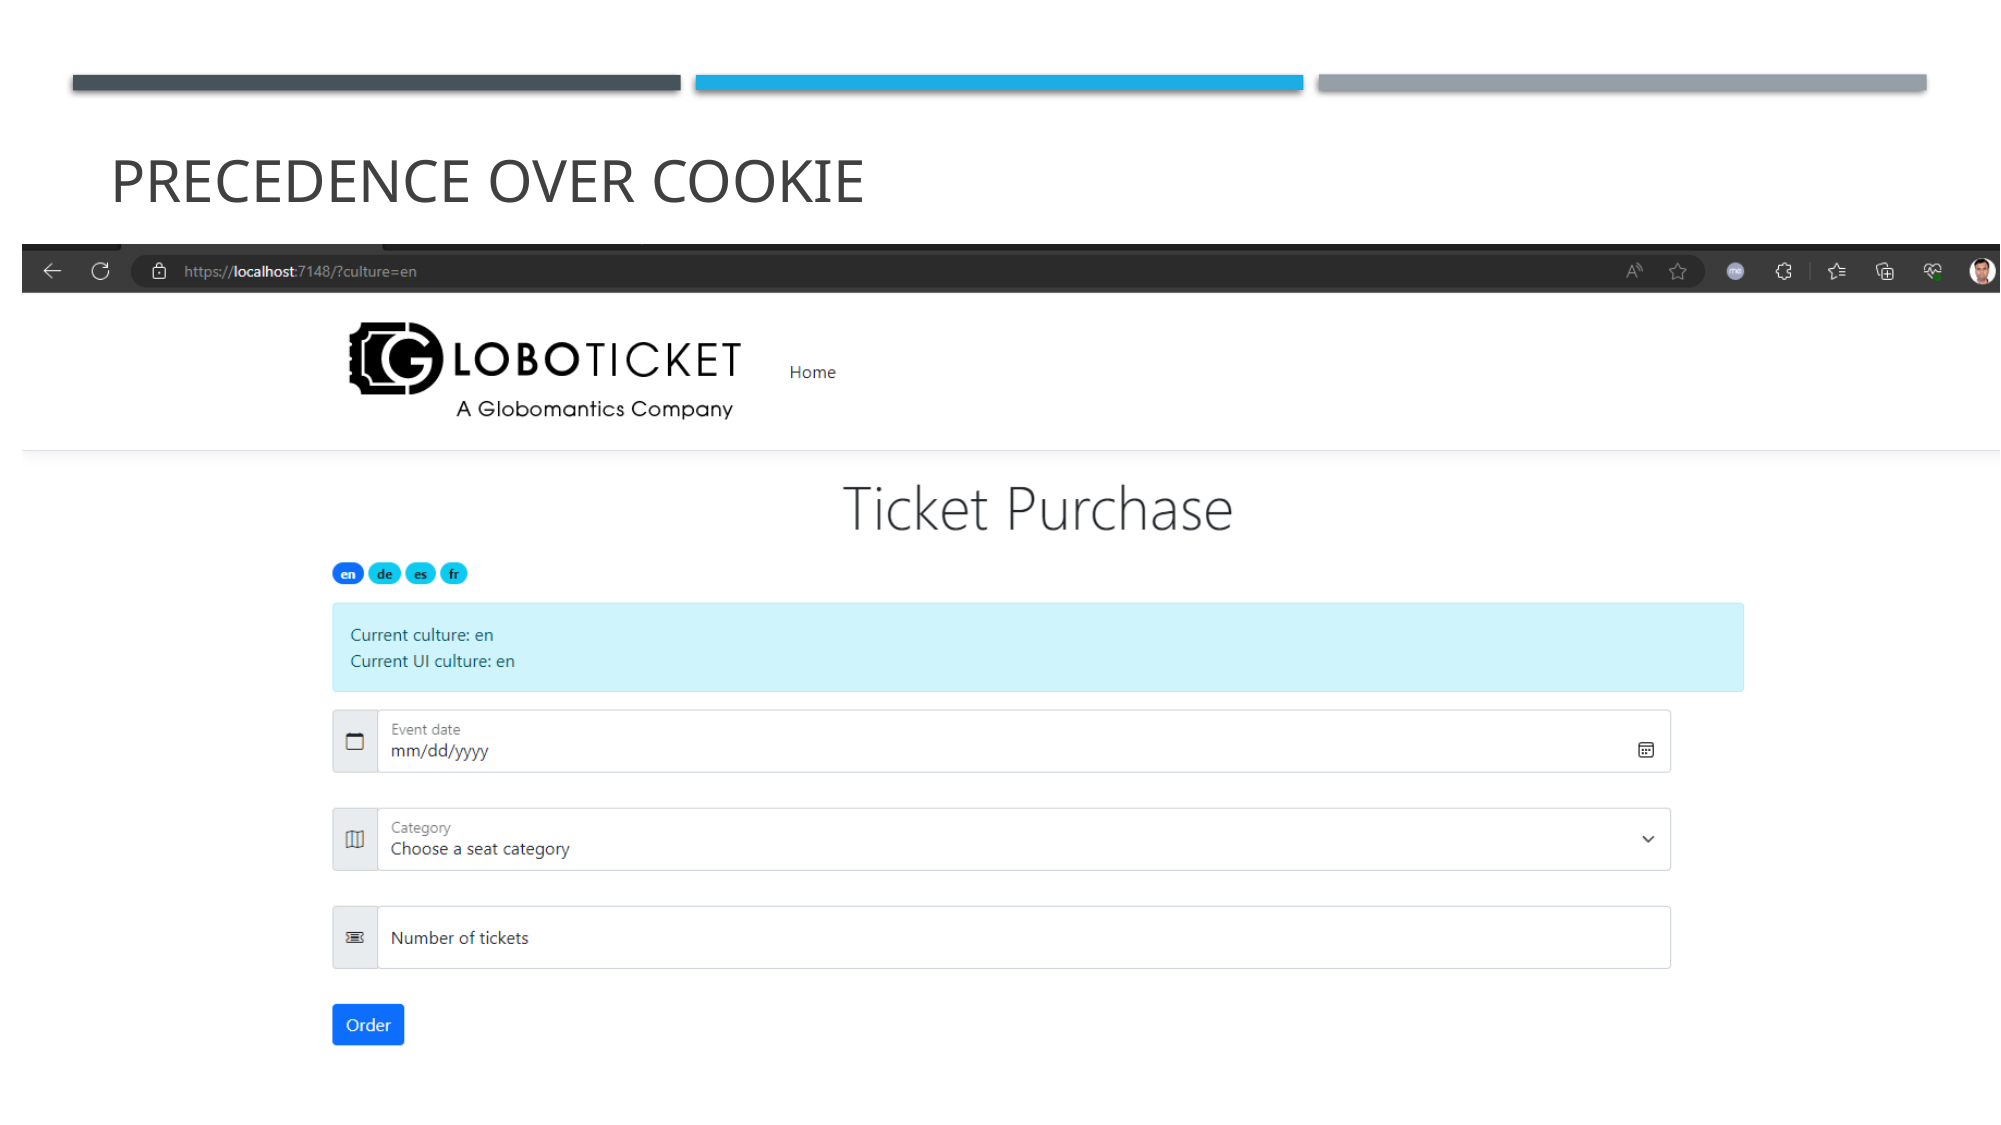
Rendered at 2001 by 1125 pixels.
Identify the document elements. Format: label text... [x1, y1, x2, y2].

title Precedence over cookie [95, 115, 1905, 222]
picture [21, 243, 2000, 1102]
